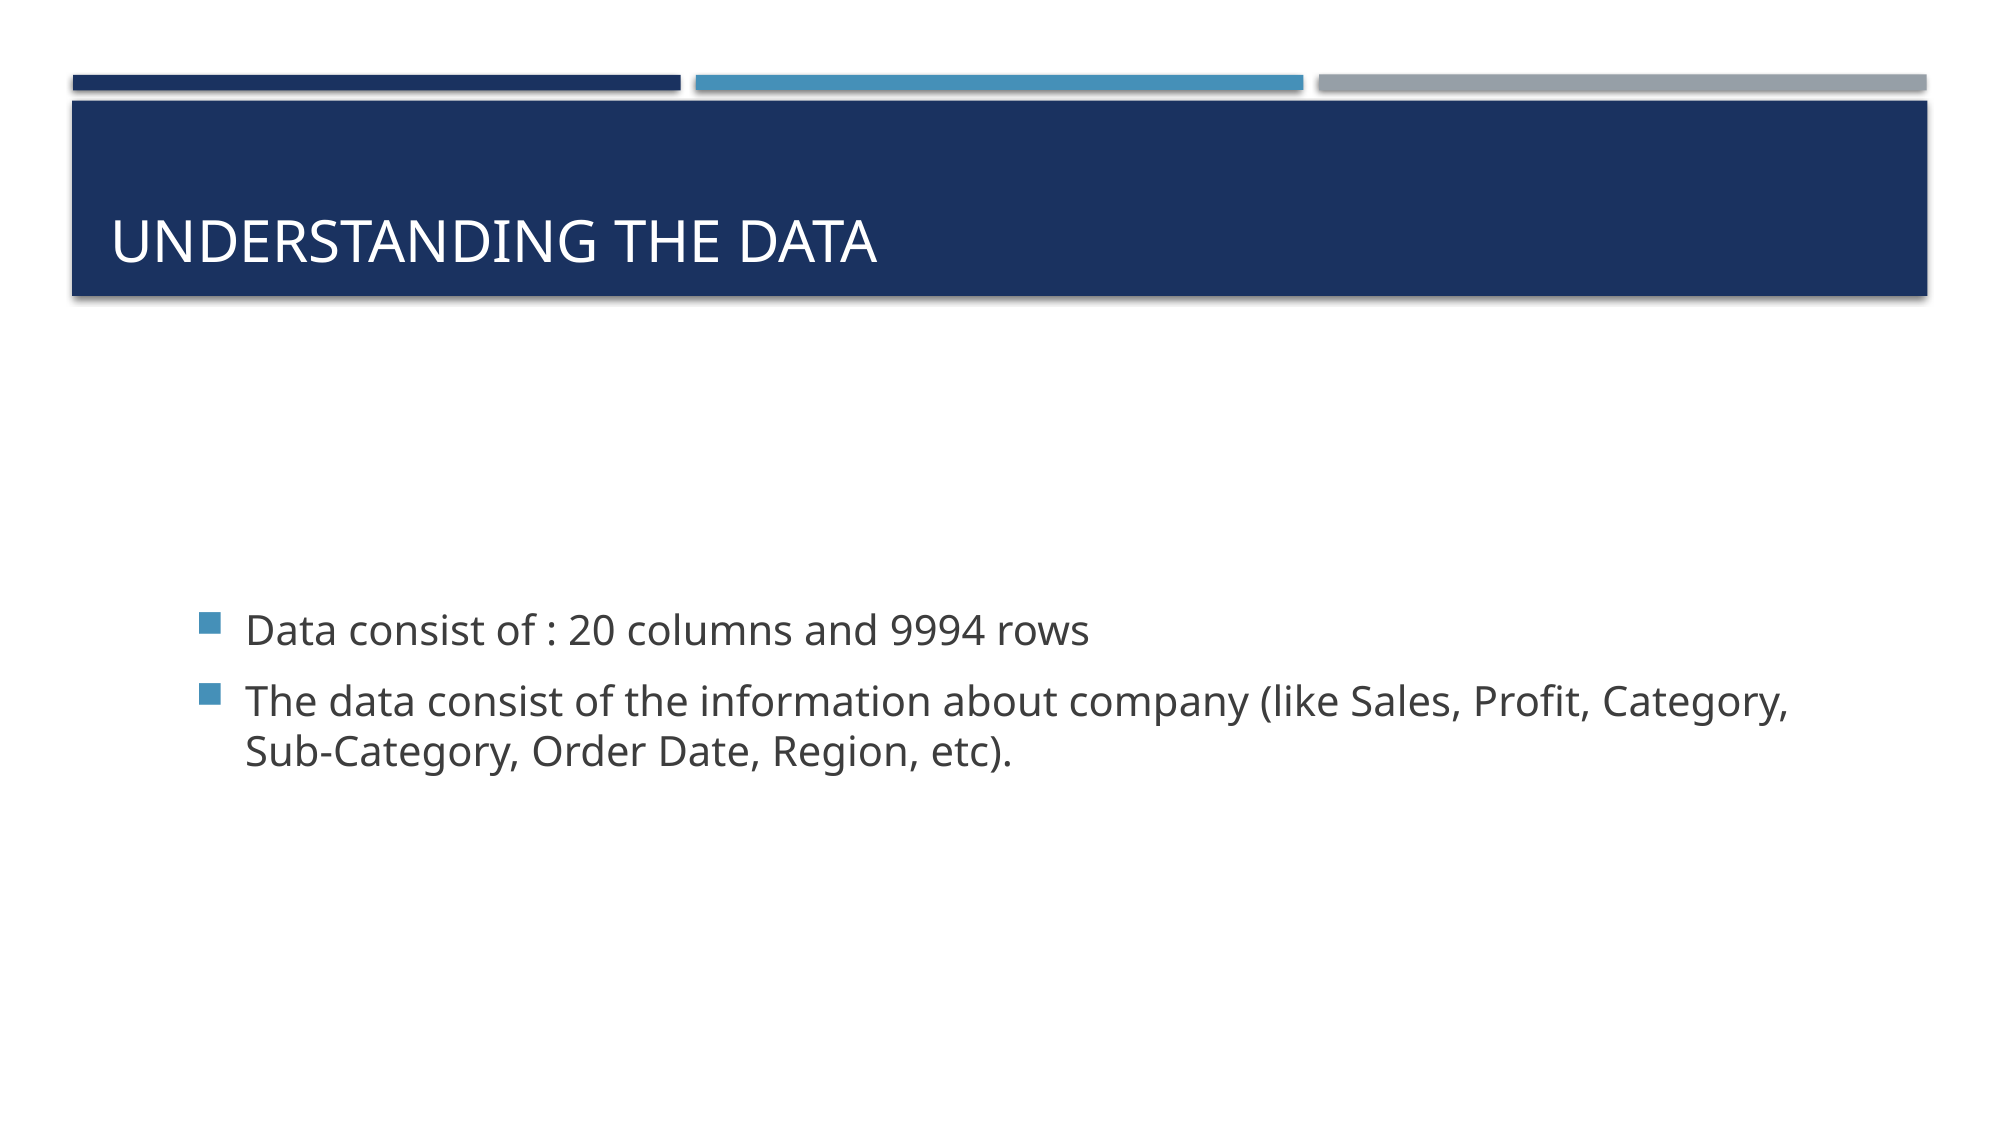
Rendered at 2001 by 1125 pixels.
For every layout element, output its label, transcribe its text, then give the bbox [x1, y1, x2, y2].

list Data consist of : 20 columns and 9994 rows The data consist of the information about company (like Sales, Profit, Category, Sub-Category, Order Date, Region, etc). [180, 415, 1830, 963]
title Understanding the Data [95, 115, 1905, 282]
